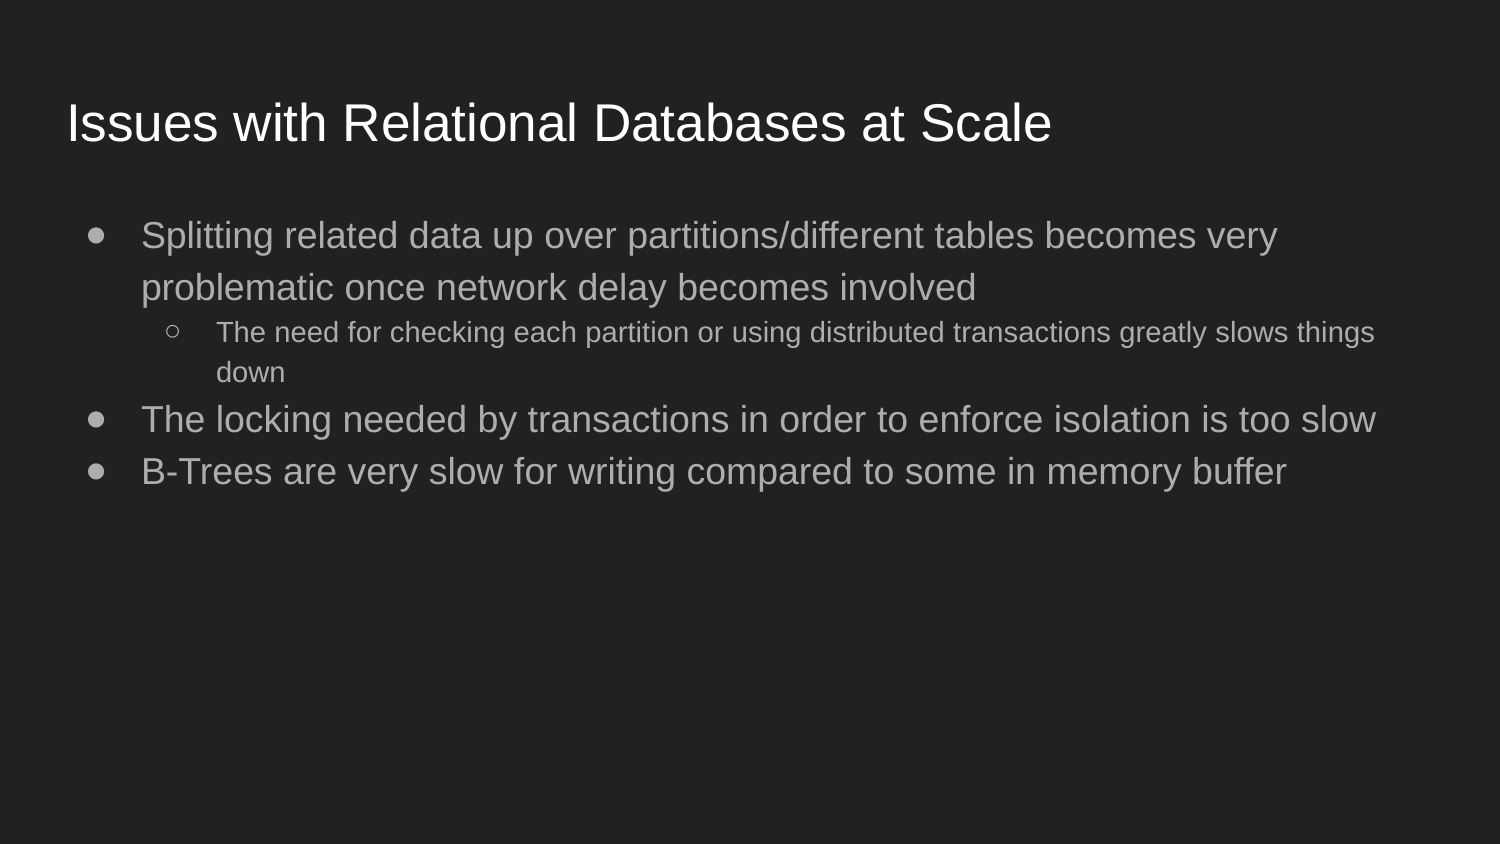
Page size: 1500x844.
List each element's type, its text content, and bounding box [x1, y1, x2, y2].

list Splitting related data up over partitions/different tables becomes very problematic once network delay becomes involved The need for checking each partition or using distributed transactions greatly slows things down The locking needed by transactions in order to enforce isolation is too slow B-Trees are very slow for writing compared to some in memory buffer [51, 189, 1449, 750]
title Issues with Relational Databases at Scale [51, 72, 1449, 167]
